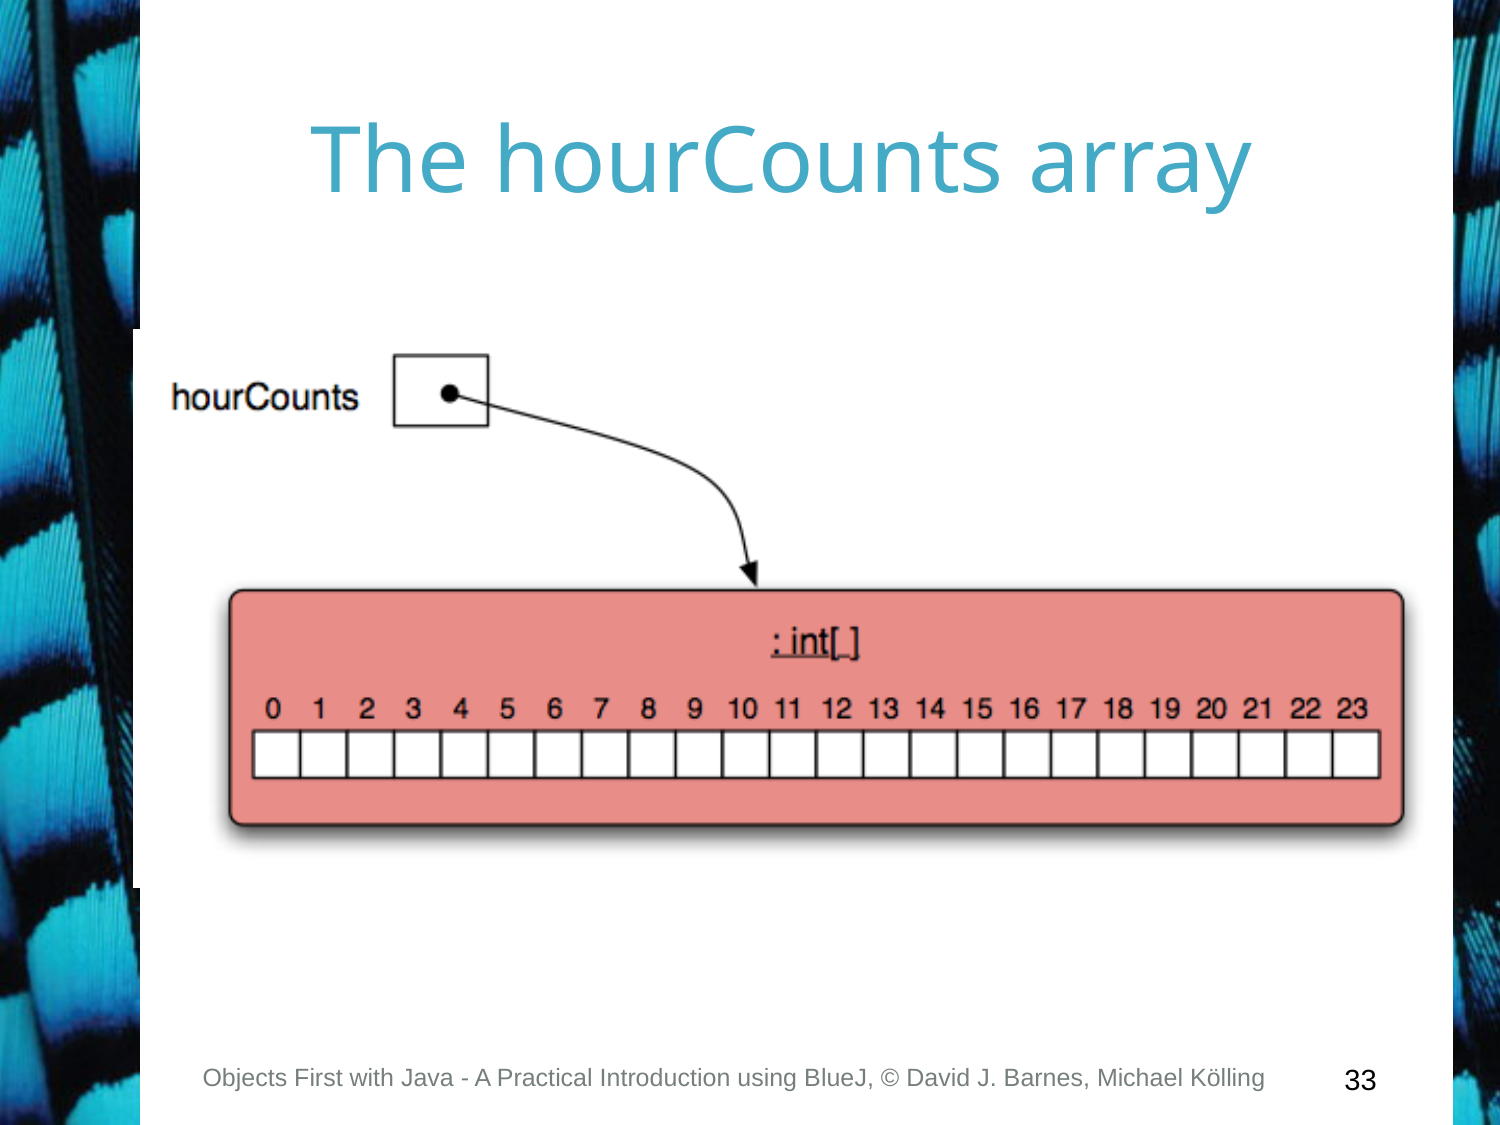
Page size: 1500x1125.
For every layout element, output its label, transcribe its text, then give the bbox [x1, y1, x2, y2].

picture [0, 0, 1500, 1125]
title The hourCounts array [162, 62, 1400, 250]
footer Objects First with Java - A Practical Introduction using BlueJ, © David J. Barnes, Michael Kölling [187, 1054, 1325, 1105]
